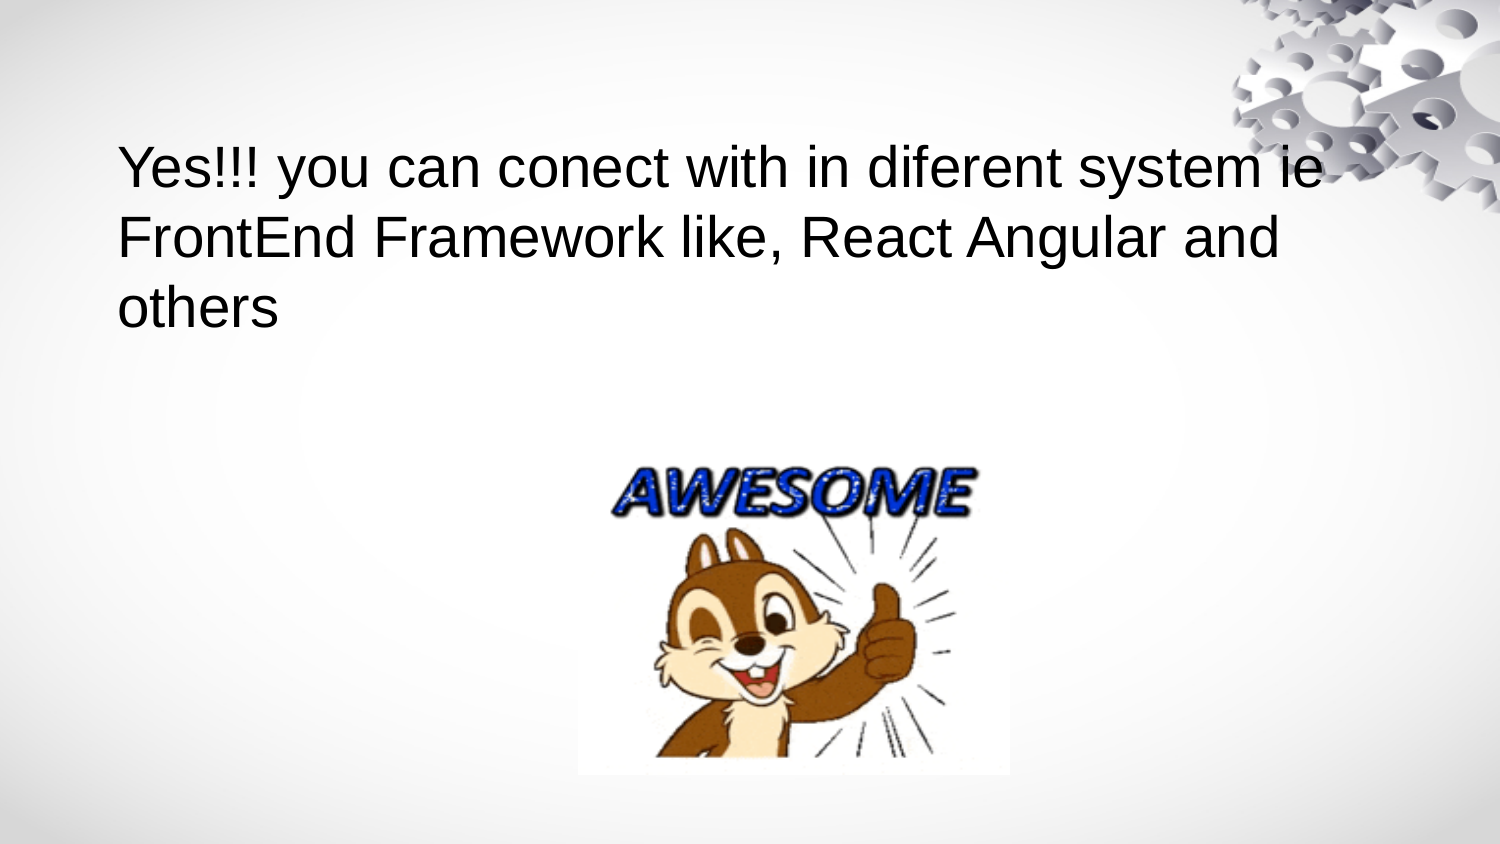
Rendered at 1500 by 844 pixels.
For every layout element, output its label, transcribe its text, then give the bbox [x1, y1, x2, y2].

picture [0, 0, 1500, 844]
title Yes!!! you can conect with in diferent system ie FrontEnd Framework like, React Angular and others [102, 34, 1397, 347]
